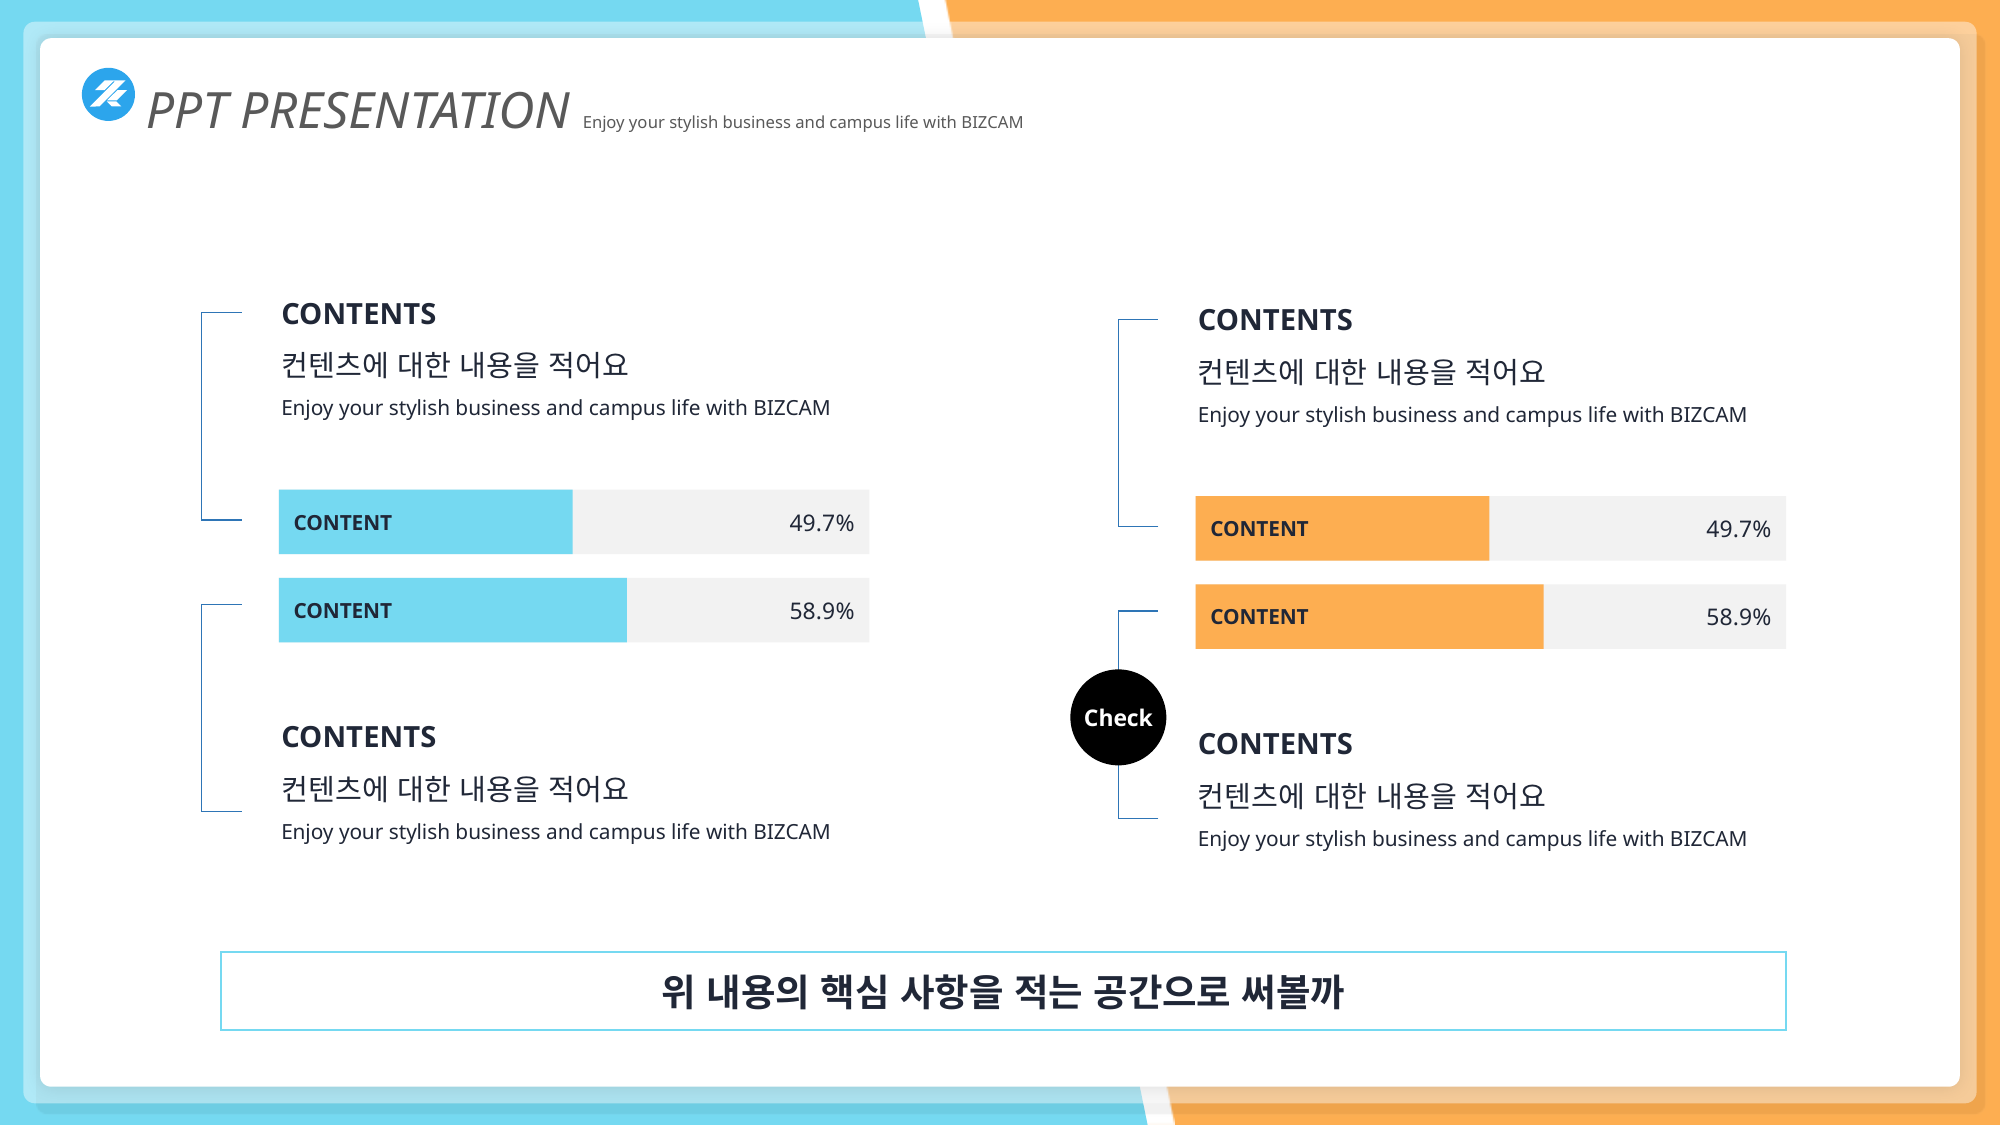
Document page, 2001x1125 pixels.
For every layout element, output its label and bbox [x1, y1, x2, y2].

text_box [0, 0, 1977, 1125]
